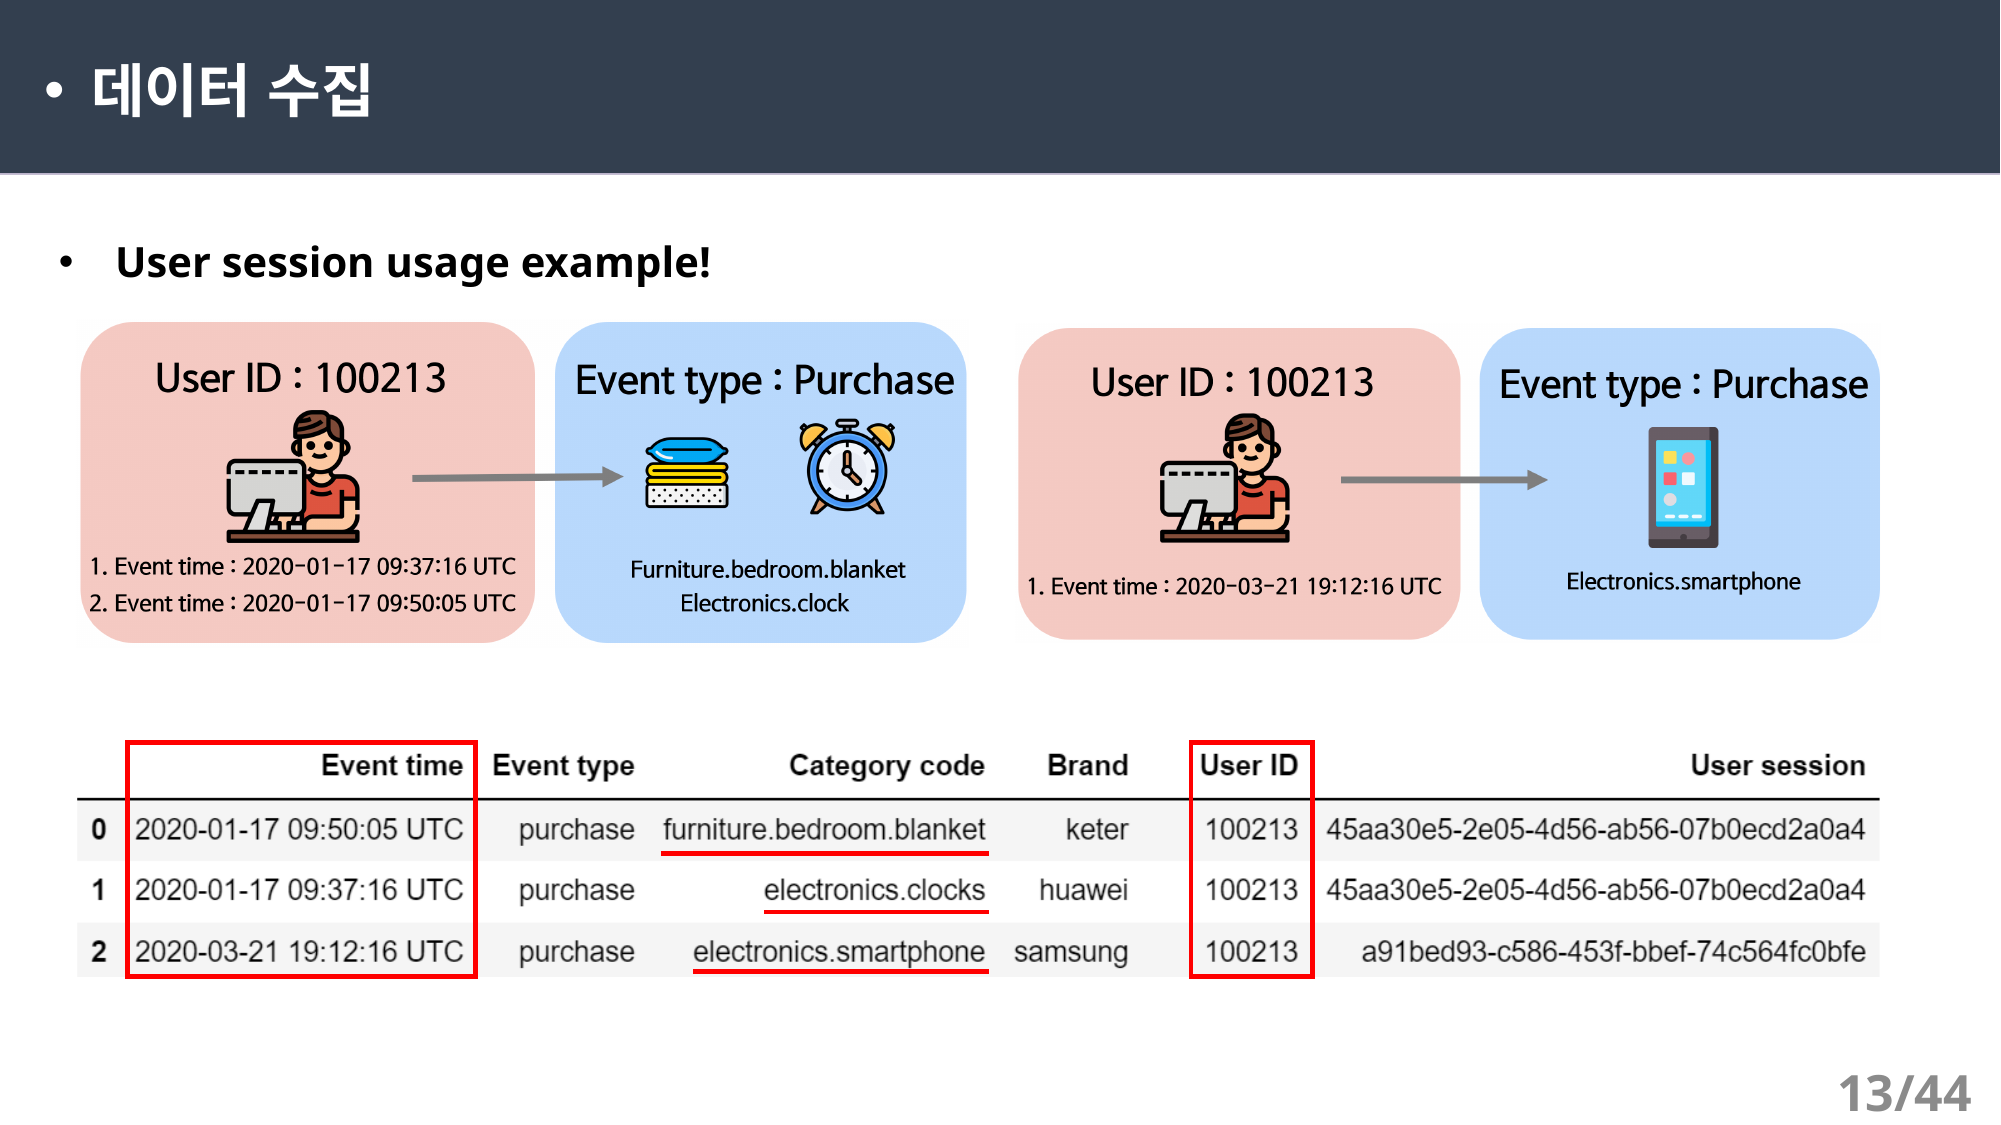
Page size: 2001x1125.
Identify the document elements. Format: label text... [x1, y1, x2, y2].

slide_number 13/44 [1537, 1065, 1987, 1125]
picture [1015, 323, 1881, 643]
picture [75, 319, 969, 648]
text_box 데이터 수집 [29, 47, 455, 132]
picture [76, 730, 1881, 977]
text_box [0, 0, 2000, 174]
text_box User session usage example! [58, 236, 1112, 287]
